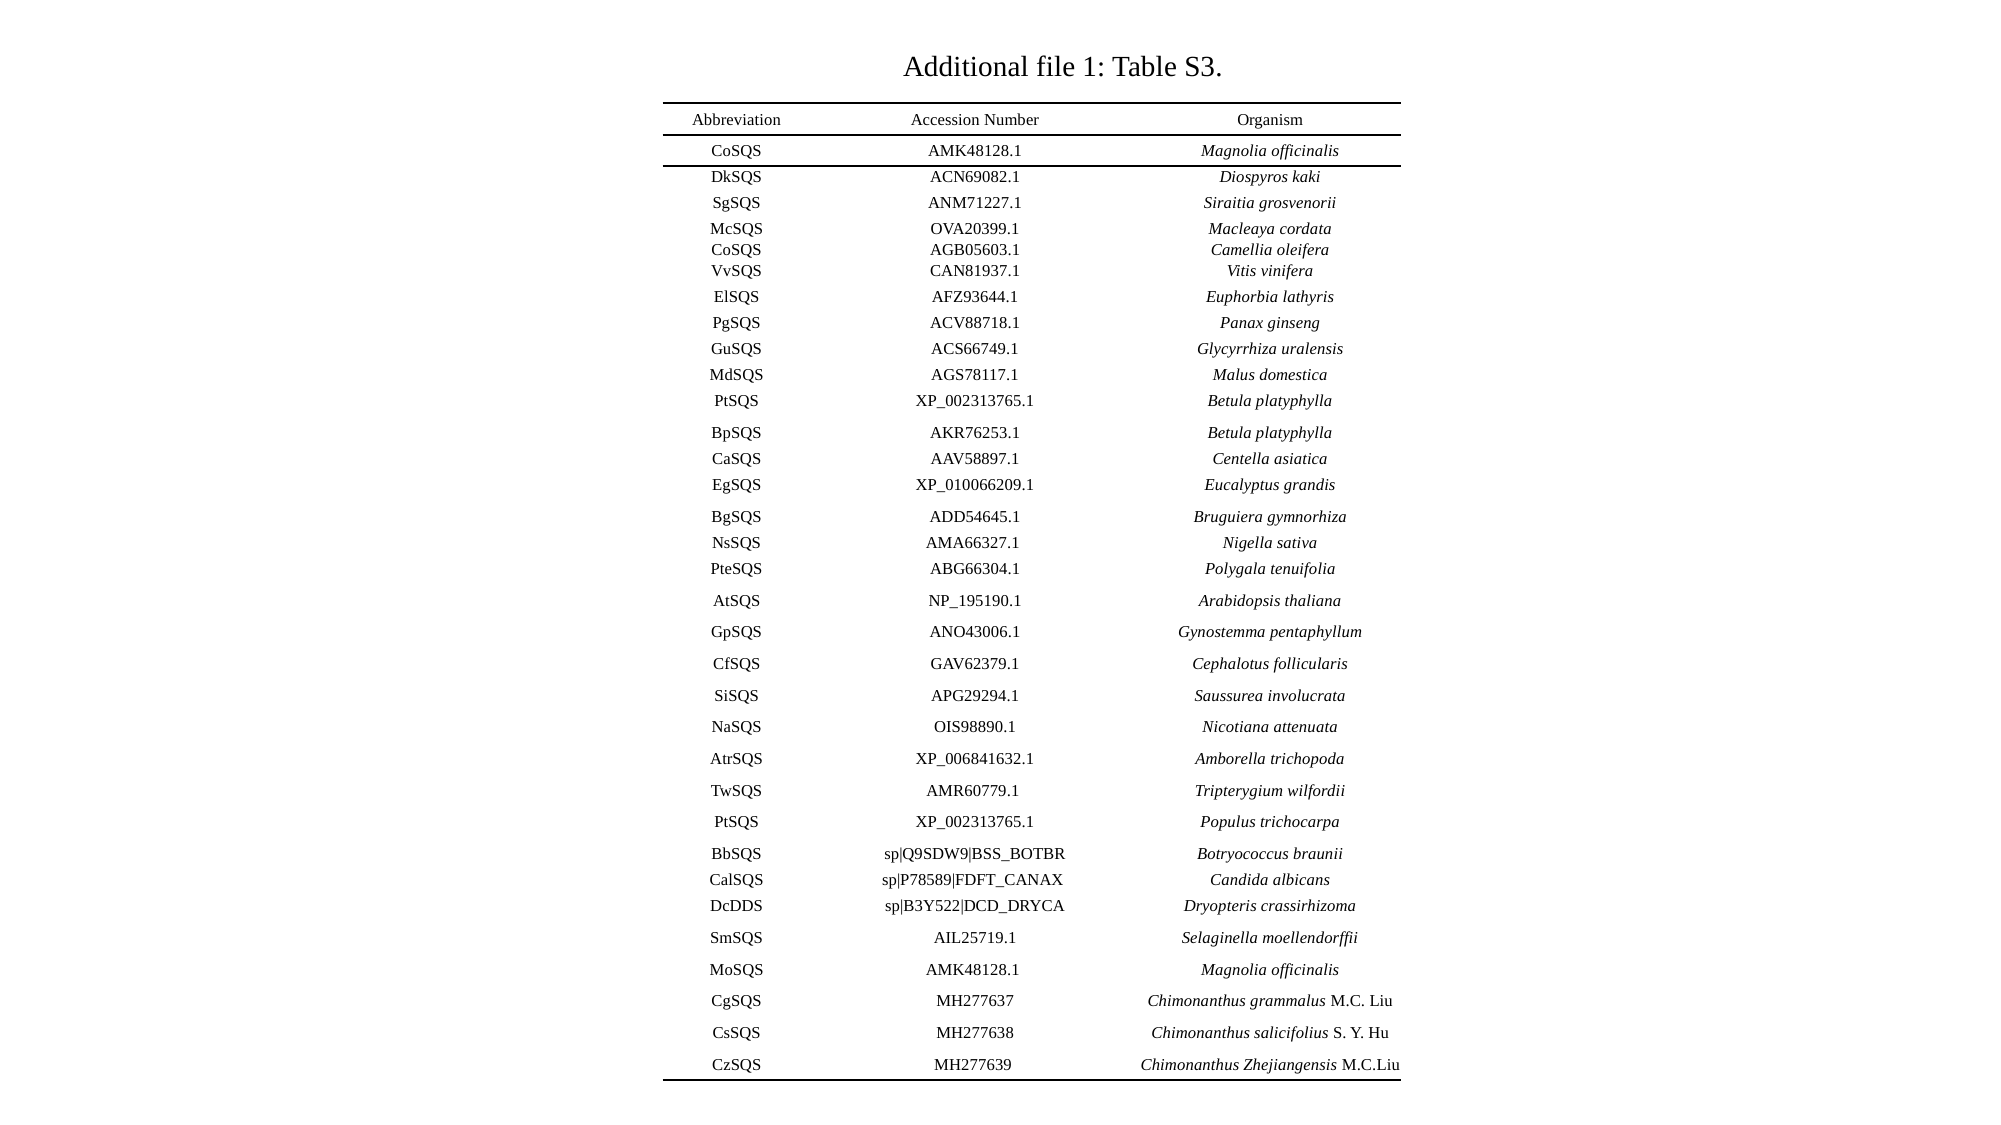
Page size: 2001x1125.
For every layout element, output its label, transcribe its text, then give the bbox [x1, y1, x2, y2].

table_cell AMK48128.1 [811, 953, 1140, 985]
table_cell Chimonanthus grammalus M.C. Liu [1140, 985, 1401, 1017]
table_cell Selaginella moellendorffii [1140, 922, 1401, 953]
table_cell ACN69082.1 [811, 167, 1140, 187]
table_cell Betula platyphylla [1140, 385, 1401, 417]
table_cell MH277637 [811, 985, 1140, 1017]
table_cell Eucalyptus grandis [1140, 469, 1401, 500]
table_cell Nicotiana attenuata [1140, 711, 1401, 743]
table_cell Chimonanthus salicifolius S. Y. Hu [1140, 1017, 1401, 1049]
table_cell ABG66304.1 [811, 553, 1140, 584]
table_cell AAV58897.1 [811, 448, 1140, 469]
table_cell BpSQS [663, 417, 811, 448]
table_cell OIS98890.1 [811, 711, 1140, 743]
table_cell Camellia oleifera [1140, 239, 1401, 260]
table_header Abbreviation [663, 104, 811, 134]
table_cell PtSQS [663, 385, 811, 417]
table_cell SmSQS [663, 922, 811, 953]
table_cell XP_010066209.1 [811, 469, 1140, 500]
table_cell PgSQS [663, 312, 811, 333]
table_cell AGS78117.1 [811, 364, 1140, 385]
table_cell Glycyrrhiza uralensis [1140, 333, 1401, 364]
table_cell Vitis vinifera [1140, 260, 1401, 280]
table_header Accession Number [811, 104, 1140, 134]
table_cell PteSQS [663, 553, 811, 584]
table_cell DcDDS [663, 890, 811, 922]
table_cell ADD54645.1 [811, 500, 1140, 532]
table_cell MdSQS [663, 364, 811, 385]
table_cell Candida albicans [1140, 869, 1401, 890]
table_cell Nigella sativa [1140, 532, 1401, 553]
table_cell BgSQS [663, 500, 811, 532]
table_cell DkSQS [663, 167, 811, 187]
table_cell CzSQS [663, 1049, 811, 1079]
table_cell Euphorbia lathyris [1140, 280, 1401, 312]
table_cell AtSQS [663, 584, 811, 616]
table_cell CoSQS [663, 136, 811, 165]
table_cell sp|Q9SDW9|BSS_BOTBR [811, 838, 1140, 869]
table_cell ACV88718.1 [811, 312, 1140, 333]
table_cell CalSQS [663, 869, 811, 890]
table_cell SgSQS [663, 187, 811, 219]
table_cell CAN81937.1 [811, 260, 1140, 280]
table_cell AtrSQS [663, 743, 811, 774]
table_cell AMA66327.1 [811, 532, 1140, 553]
table_cell Panax ginseng [1140, 312, 1401, 333]
table_cell Polygala tenuifolia [1140, 553, 1401, 584]
text_box Additional file 1: Table S3. [889, 44, 1244, 85]
table_cell ACS66749.1 [811, 333, 1140, 364]
table_cell ElSQS [663, 280, 811, 312]
table_cell Populus trichocarpa [1140, 806, 1401, 838]
table_cell Tripterygium wilfordii [1140, 774, 1401, 806]
table_cell Amborella trichopoda [1140, 743, 1401, 774]
table_cell ANO43006.1 [811, 616, 1140, 648]
table_cell NaSQS [663, 711, 811, 743]
table_cell BbSQS [663, 838, 811, 869]
table_cell Dryopteris crassirhizoma [1140, 890, 1401, 922]
table_cell Siraitia grosvenorii [1140, 187, 1401, 219]
table_cell Arabidopsis thaliana [1140, 584, 1401, 616]
table_cell sp|P78589|FDFT_CANAX [811, 869, 1140, 890]
table_cell Gynostemma pentaphyllum [1140, 616, 1401, 648]
table_cell SiSQS [663, 679, 811, 711]
table_cell Magnolia officinalis [1140, 953, 1401, 985]
table_cell VvSQS [663, 260, 811, 280]
table_cell Bruguiera gymnorhiza [1140, 500, 1401, 532]
table_cell EgSQS [663, 469, 811, 500]
table_cell AFZ93644.1 [811, 280, 1140, 312]
table_cell AIL25719.1 [811, 922, 1140, 953]
table_cell MoSQS [663, 953, 811, 985]
table_cell CoSQS [663, 239, 811, 260]
table_cell CgSQS [663, 985, 811, 1017]
table_cell CsSQS [663, 1017, 811, 1049]
table_cell GuSQS [663, 333, 811, 364]
table_cell AMK48128.1 [811, 136, 1140, 165]
table_cell MH277638 [811, 1017, 1140, 1049]
table_cell OVA20399.1 [811, 219, 1140, 239]
table_cell sp|B3Y522|DCD_DRYCA [811, 890, 1140, 922]
table_cell Botryococcus braunii [1140, 838, 1401, 869]
table_cell Betula platyphylla [1140, 417, 1401, 448]
table_cell XP_002313765.1 [811, 806, 1140, 838]
table_cell NsSQS [663, 532, 811, 553]
table_cell PtSQS [663, 806, 811, 838]
table_cell Macleaya cordata [1140, 219, 1401, 239]
table_cell CaSQS [663, 448, 811, 469]
table_cell AMR60779.1 [811, 774, 1140, 806]
table_cell Malus domestica [1140, 364, 1401, 385]
table_cell XP_002313765.1 [811, 385, 1140, 417]
table_cell TwSQS [663, 774, 811, 806]
table_cell APG29294.1 [811, 679, 1140, 711]
table_cell Centella asiatica [1140, 448, 1401, 469]
table_cell Magnolia officinalis [1140, 136, 1401, 165]
table_cell Chimonanthus Zhejiangensis M.C.Liu [1140, 1049, 1401, 1079]
table_header Organism [1140, 104, 1401, 134]
table_cell GAV62379.1 [811, 648, 1140, 679]
table_cell MH277639 [811, 1049, 1140, 1079]
table_cell Saussurea involucrata [1140, 679, 1401, 711]
table_cell XP_006841632.1 [811, 743, 1140, 774]
table_cell AKR76253.1 [811, 417, 1140, 448]
table_cell McSQS [663, 219, 811, 239]
table_cell Diospyros kaki [1140, 167, 1401, 187]
table_cell CfSQS [663, 648, 811, 679]
table_cell NP_195190.1 [811, 584, 1140, 616]
table_cell AGB05603.1 [811, 239, 1140, 260]
table_cell ANM71227.1 [811, 187, 1140, 219]
table_cell GpSQS [663, 616, 811, 648]
table_cell Cephalotus follicularis [1140, 648, 1401, 679]
